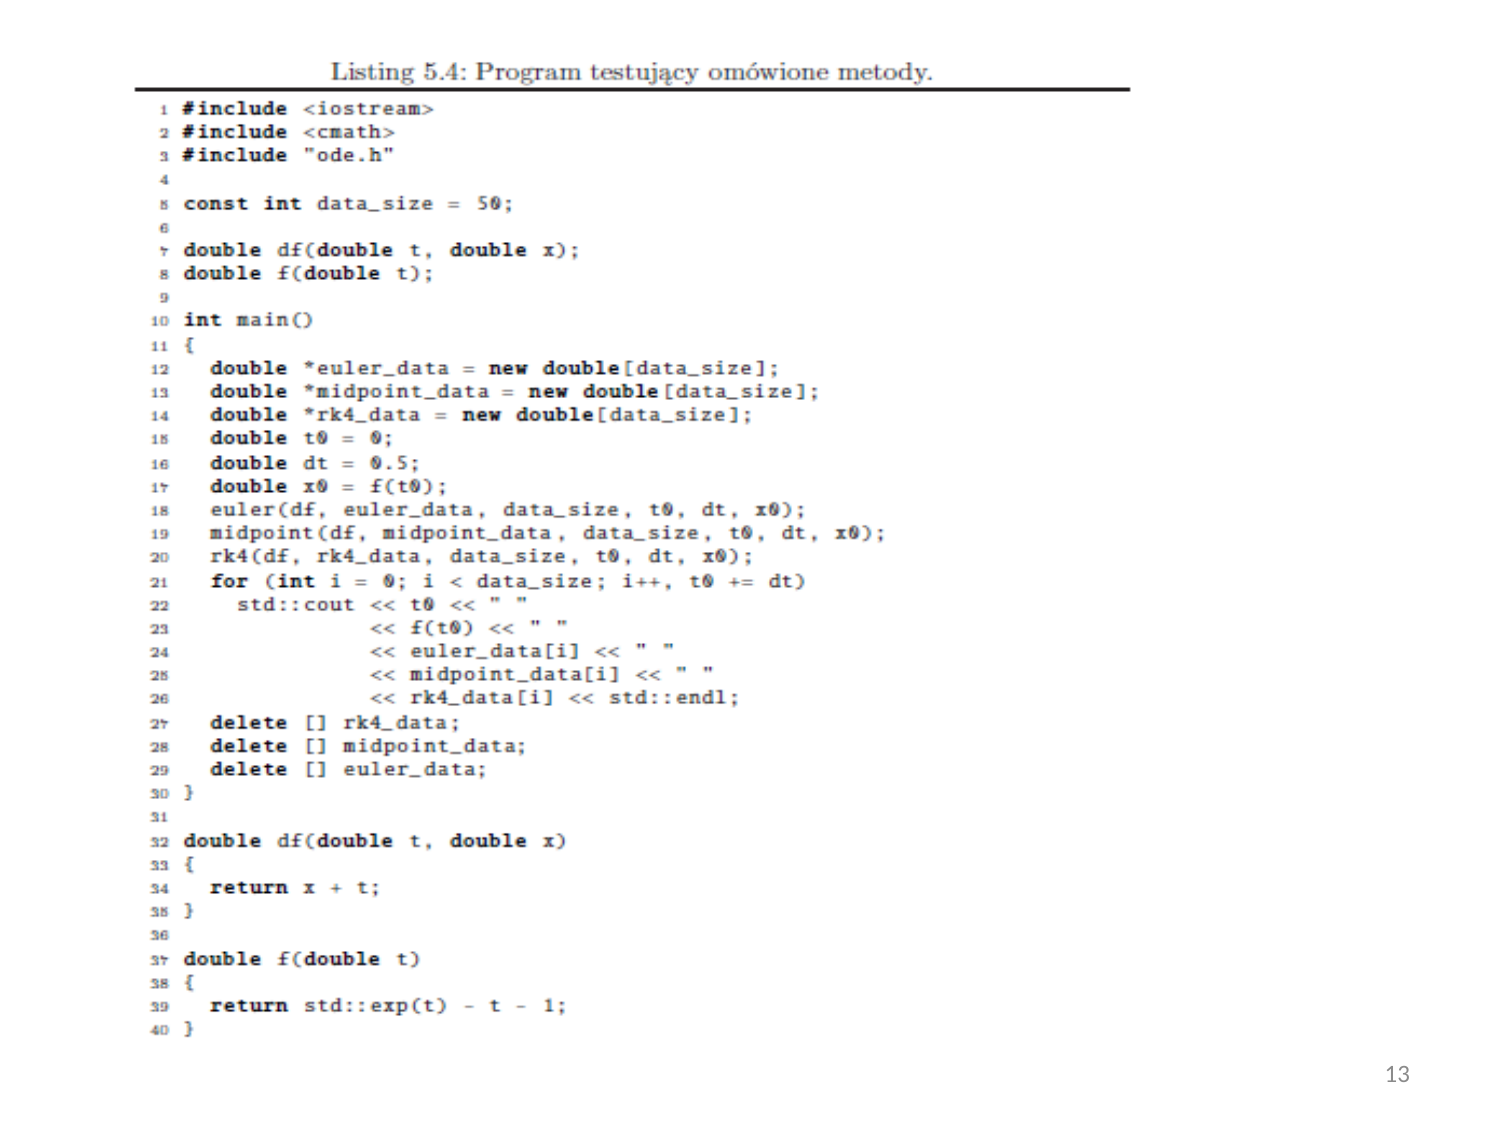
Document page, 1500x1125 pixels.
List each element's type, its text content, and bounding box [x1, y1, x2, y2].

slide_number 13 [1074, 1042, 1425, 1103]
picture [88, 59, 1282, 1043]
